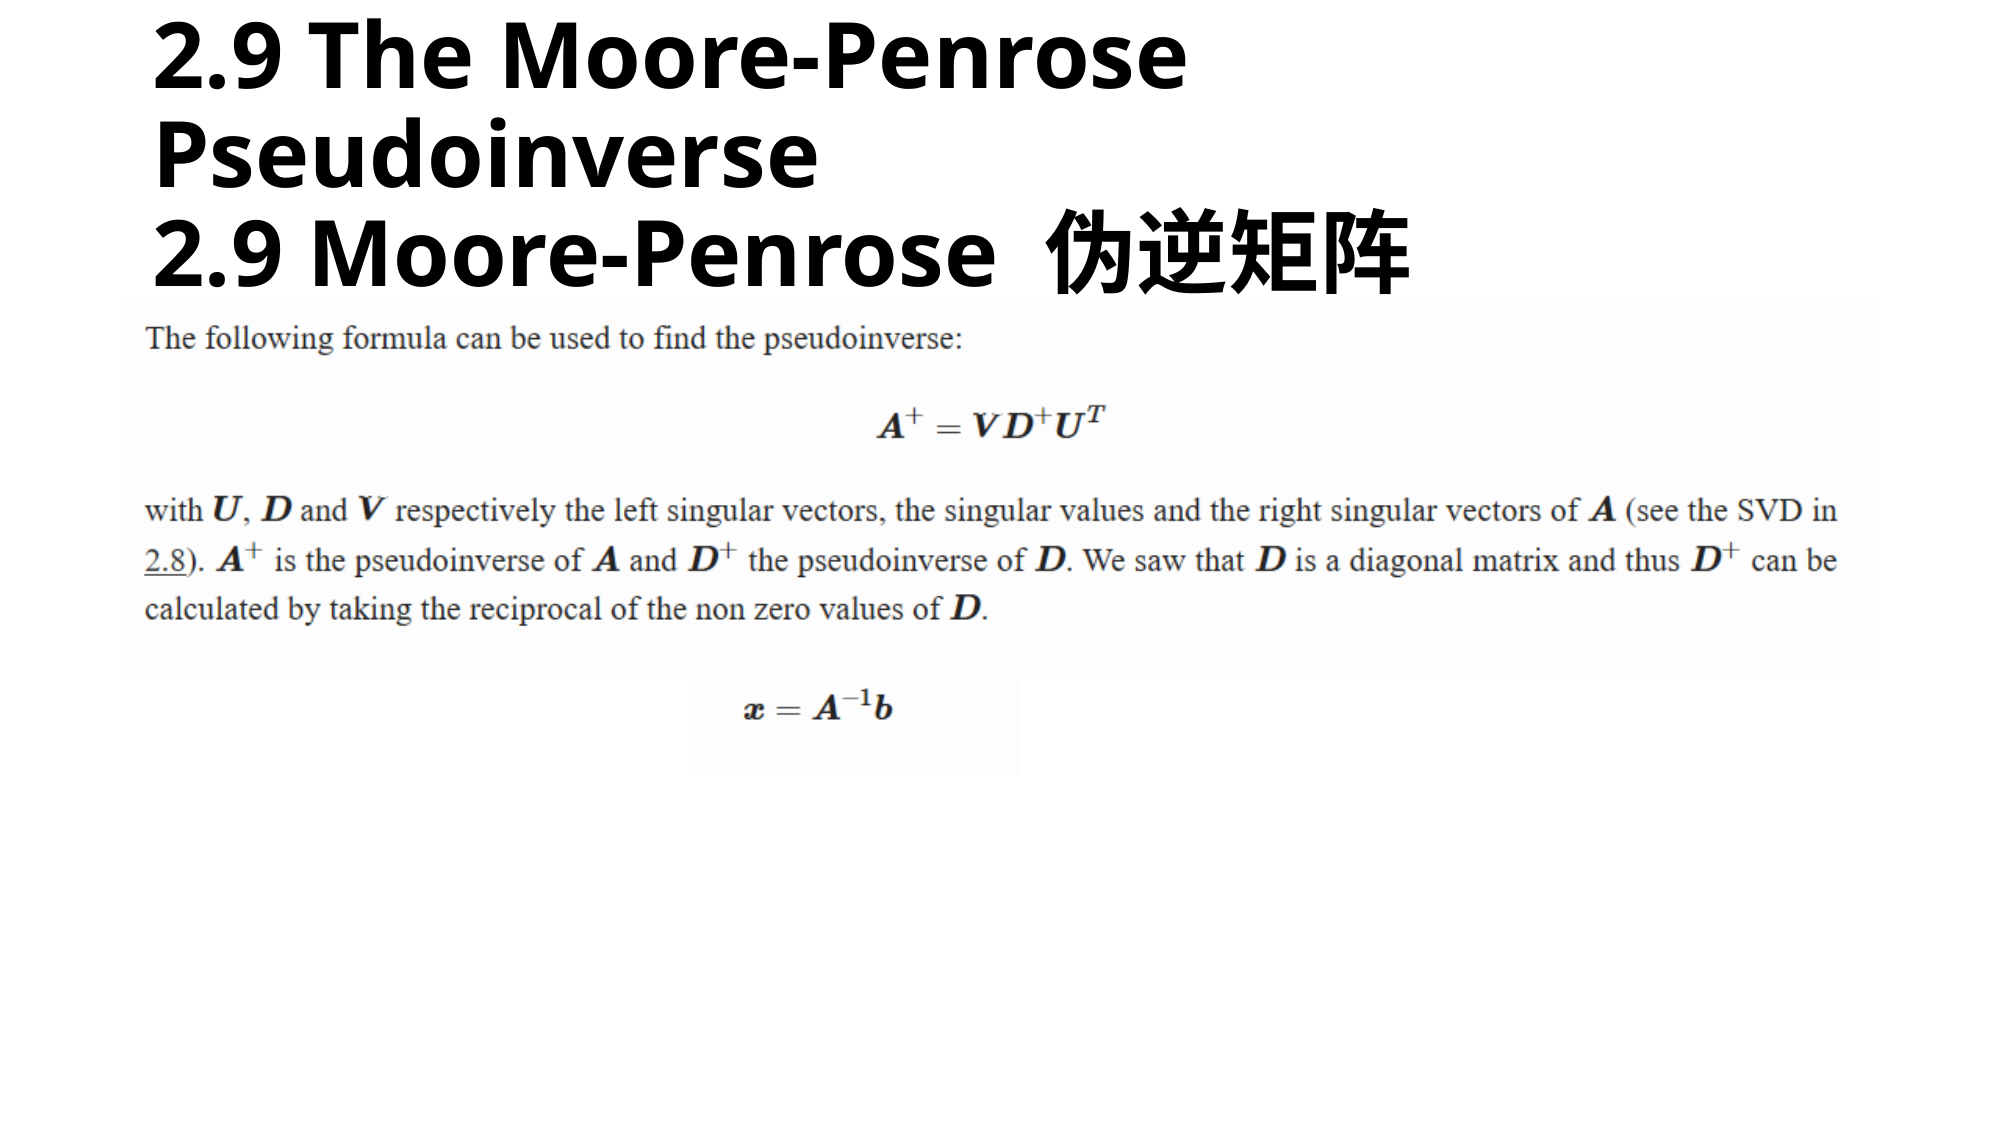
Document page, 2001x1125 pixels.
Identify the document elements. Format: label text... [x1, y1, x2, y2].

title 2.9 The Moore-Penrose Pseudoinverse 2.9 Moore-Penrose 伪逆矩阵 [137, 49, 1863, 267]
picture [121, 299, 1879, 777]
